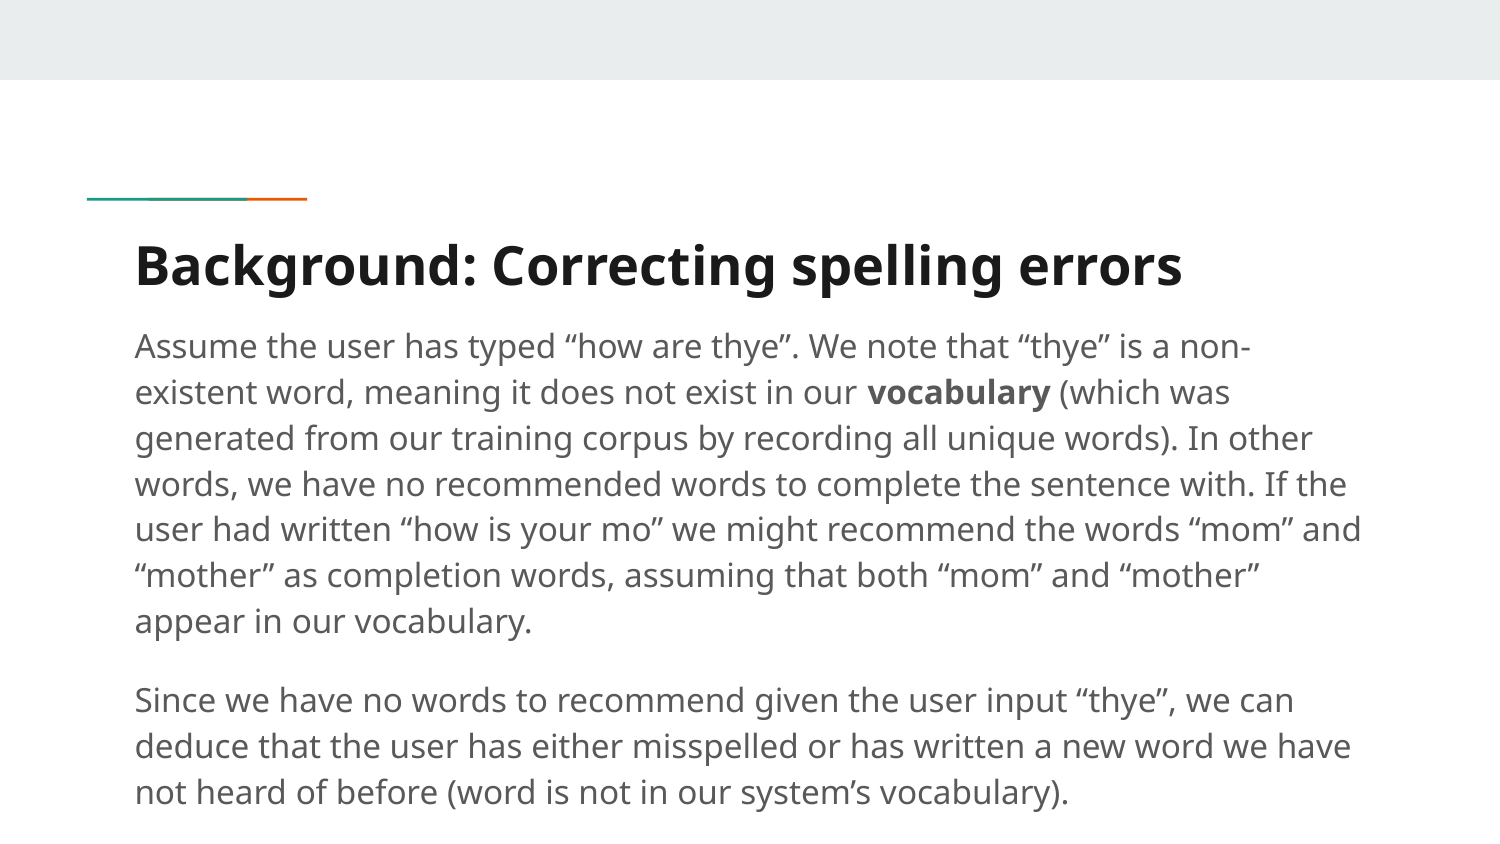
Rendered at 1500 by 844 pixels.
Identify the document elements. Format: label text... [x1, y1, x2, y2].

title Background: Correcting spelling errors [119, 216, 1381, 304]
list Assume the user has typed “how are thye”. We note that “thye” is a non-existent word, meaning it does not exist in our vocabulary (which was generated from our training corpus by recording all unique words). In other words, we have no recommended words to complete the sentence with. If the user had written “how is your mo” we might recommend the words “mom” and “mother” as completion words, assuming that both “mom” and “mother” appear in our vocabulary. Since we have no words to recommend given the user input “thye”, we can deduce that the user has either misspelled or has written a new word we have not heard of before (word is not in our system’s vocabulary). [119, 304, 1381, 676]
